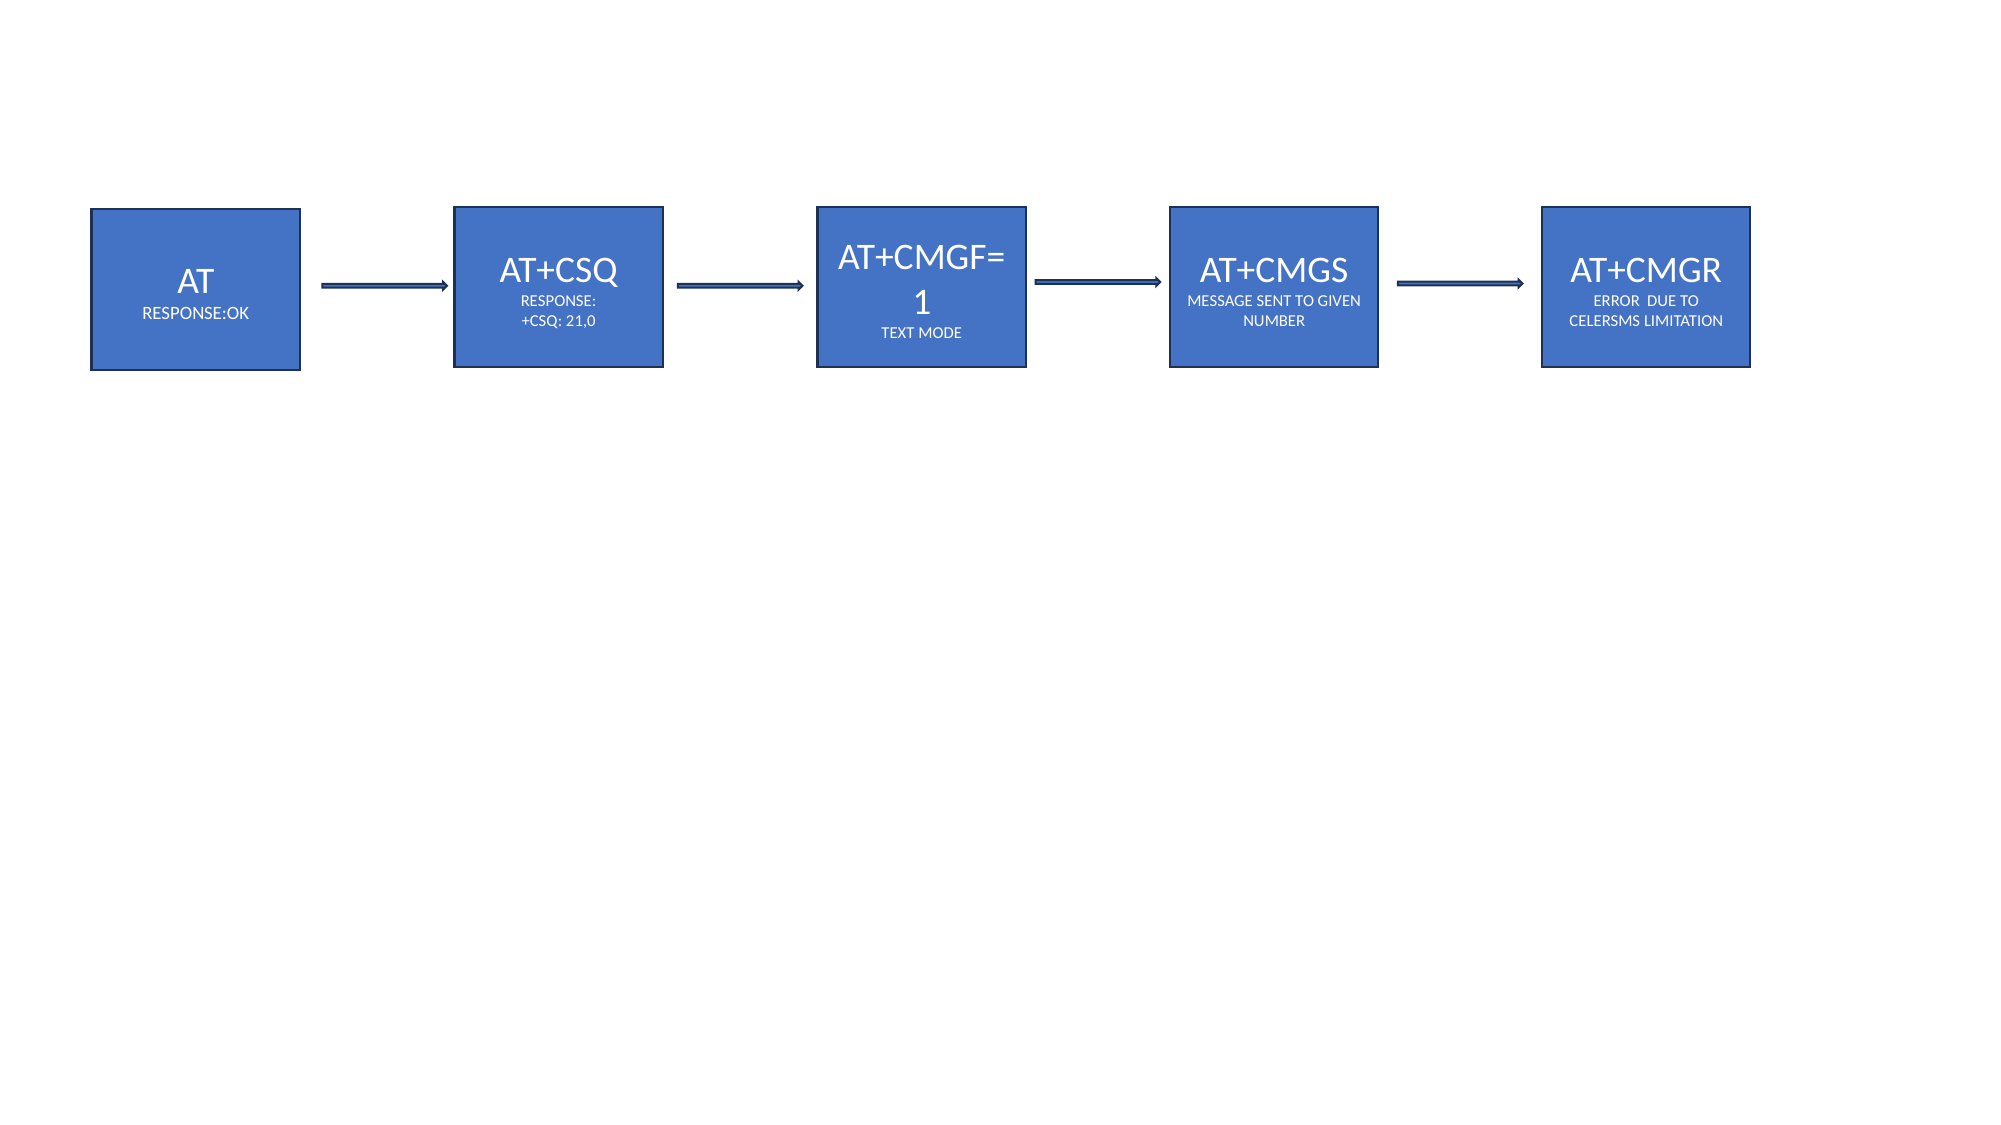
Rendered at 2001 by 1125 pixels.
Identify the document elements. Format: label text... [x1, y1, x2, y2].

text_box AT+CMGR ERROR DUE TO CELERSMS LIMITATION [1541, 206, 1751, 368]
text_box [1034, 275, 1162, 289]
text_box [1396, 277, 1524, 290]
text_box AT+CSQ RESPONSE: +CSQ: 21,0 [453, 206, 664, 368]
text_box AT+CMGF=1 TEXT MODE [816, 206, 1027, 368]
text_box AT RESPONSE:OK [90, 208, 301, 371]
text_box [321, 279, 449, 292]
text_box AT+CMGS MESSAGE SENT TO GIVEN NUMBER [1169, 206, 1379, 368]
text_box [676, 279, 804, 292]
